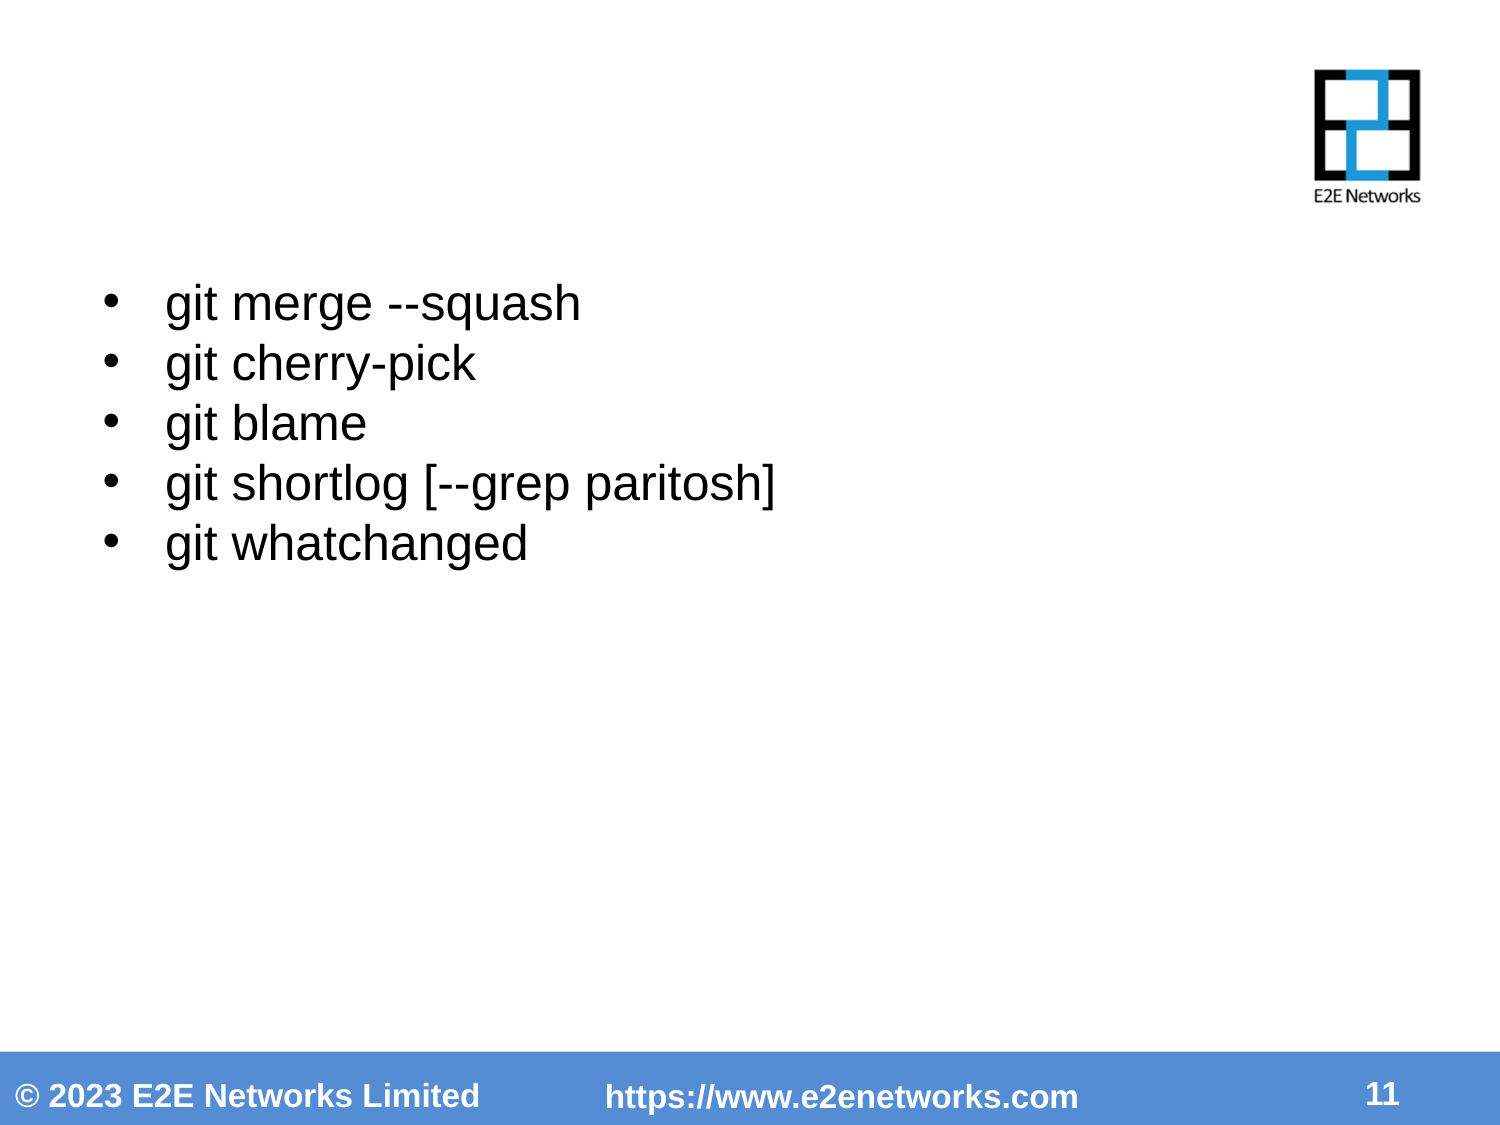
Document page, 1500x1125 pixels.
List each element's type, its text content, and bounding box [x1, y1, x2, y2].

picture [1277, 48, 1456, 224]
list git merge --squash git cherry-pick git blame git shortlog [--grep paritosh] git whatchanged [75, 262, 1425, 1005]
